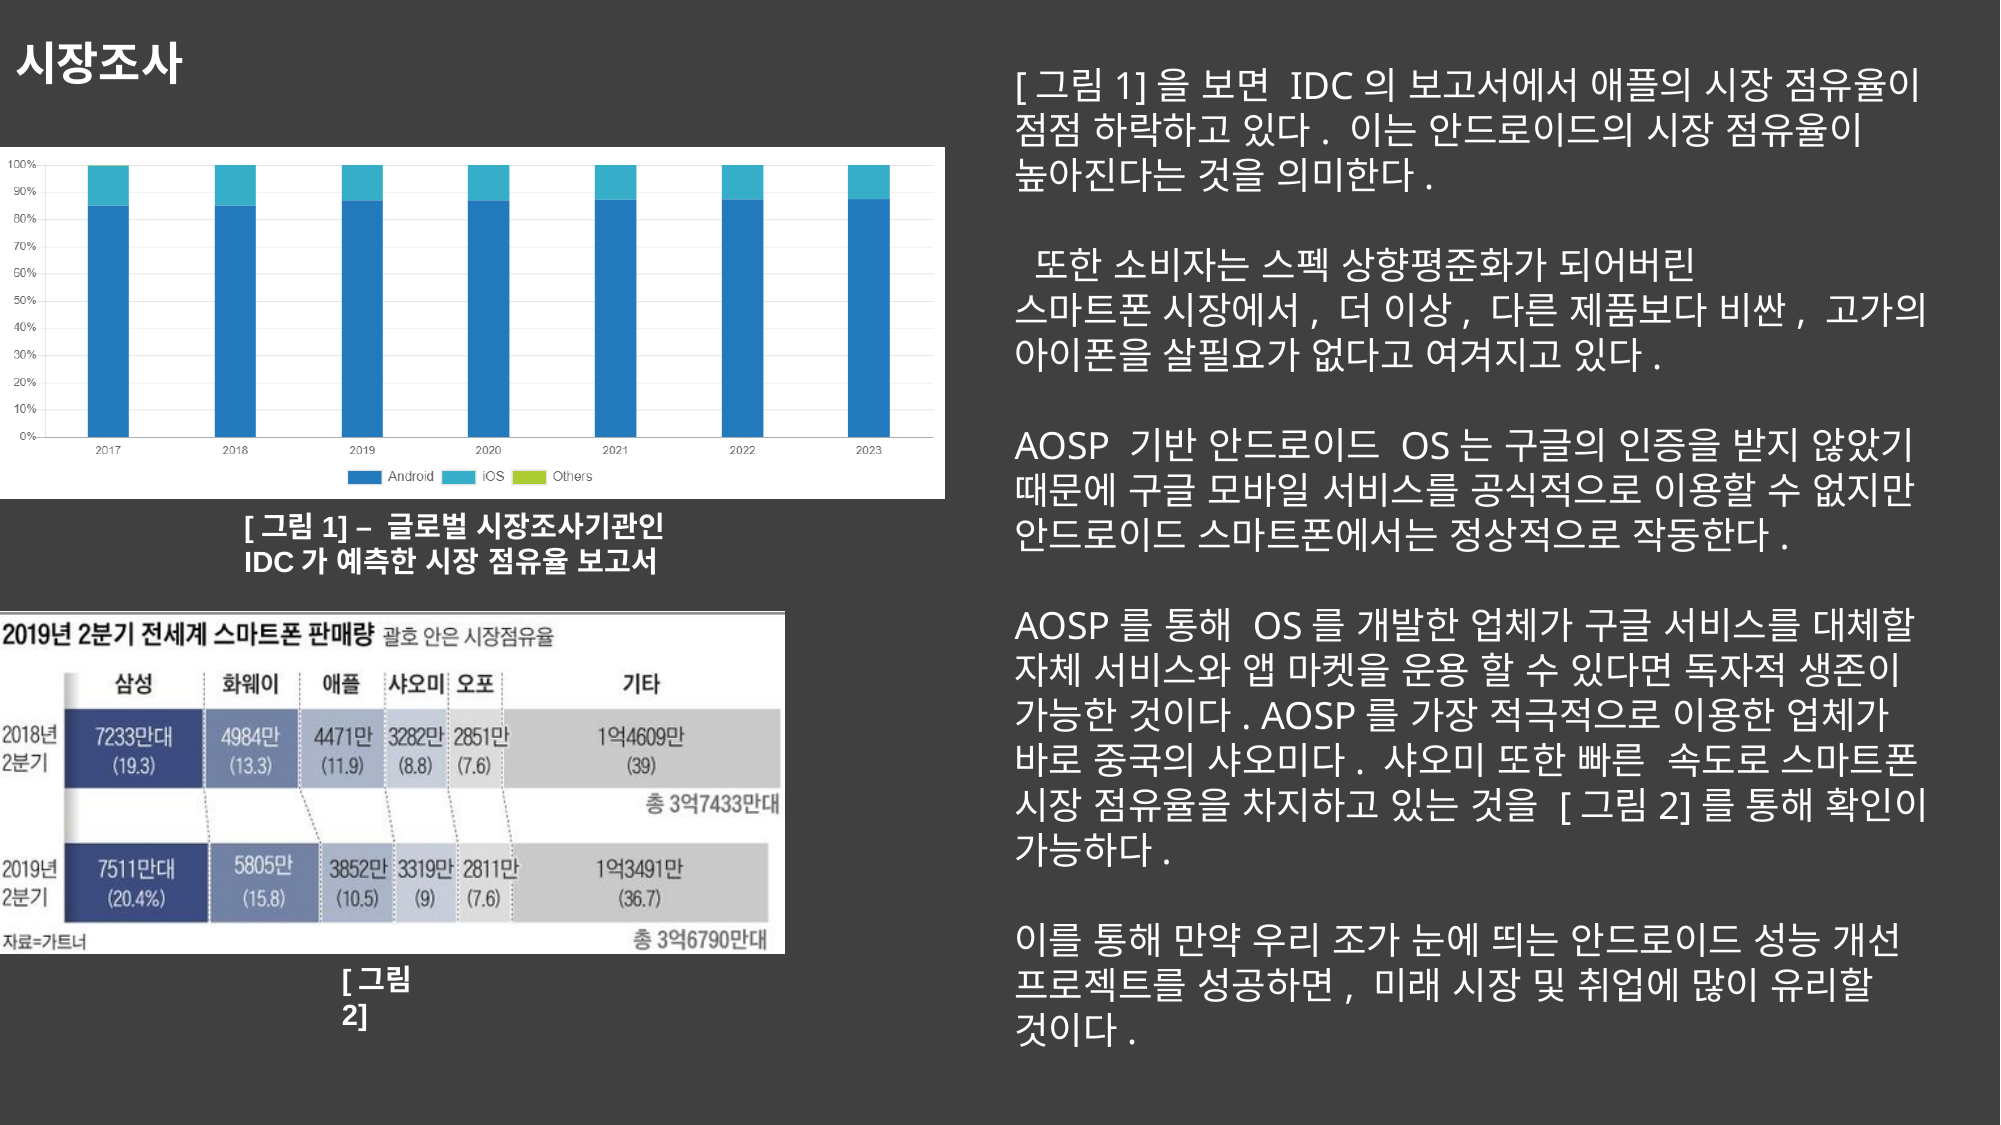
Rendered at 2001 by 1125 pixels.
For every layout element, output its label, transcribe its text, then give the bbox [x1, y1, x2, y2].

text_box [그림1]을 보면 IDC의 보고서에서 애플의 시장 점유율이 점점 하락하고 있다. 이는 안드로이드의 시장 점유율이 높아진다는 것을 의미한다. 또한 소비자는 스펙 상향평준화가 되어버린 스마트폰 시장에서, 더 이상, 다른 제품보다 비싼, 고가의 아이폰을 살필요가 없다고 여겨지고 있다. AOSP 기반 안드로이드 OS는 구글의 인증을 받지 않았기 때문에 구글 모바일 서비스를 공식적으로 이용할 수 없지만 안드로이드 스마트폰에서는 정상적으로 작동한다. AOSP를 통해 OS를 개발한 업체가 구글 서비스를 대체할 자체 서비스와 앱 마켓을 운용 할 수 있다면 독자적 생존이 가능한 것이다. AOSP를 가장 적극적으로 이용한 업체가 바로 중국의 샤오미다. 샤오미 또한 빠른 속도로 스마트폰 시장 점유율을 차지하고 있는 것을 [그림2]를 통해 확인이 가능하다. 이를 통해 만약 우리 조가 눈에 띄는 안드로이드 성능 개선 프로젝트를 성공하면, 미래 시장 및 취업에 많이 유리할 것이다. [999, 55, 1945, 1060]
picture [0, 611, 785, 954]
picture [0, 147, 945, 499]
text_box [그림2] [327, 960, 458, 1039]
text_box [그림1] – 글로벌 시장조사기관인 IDC가 예측한 시장 점유율 보고서 [229, 506, 716, 586]
list 시장조사 [0, 0, 729, 105]
